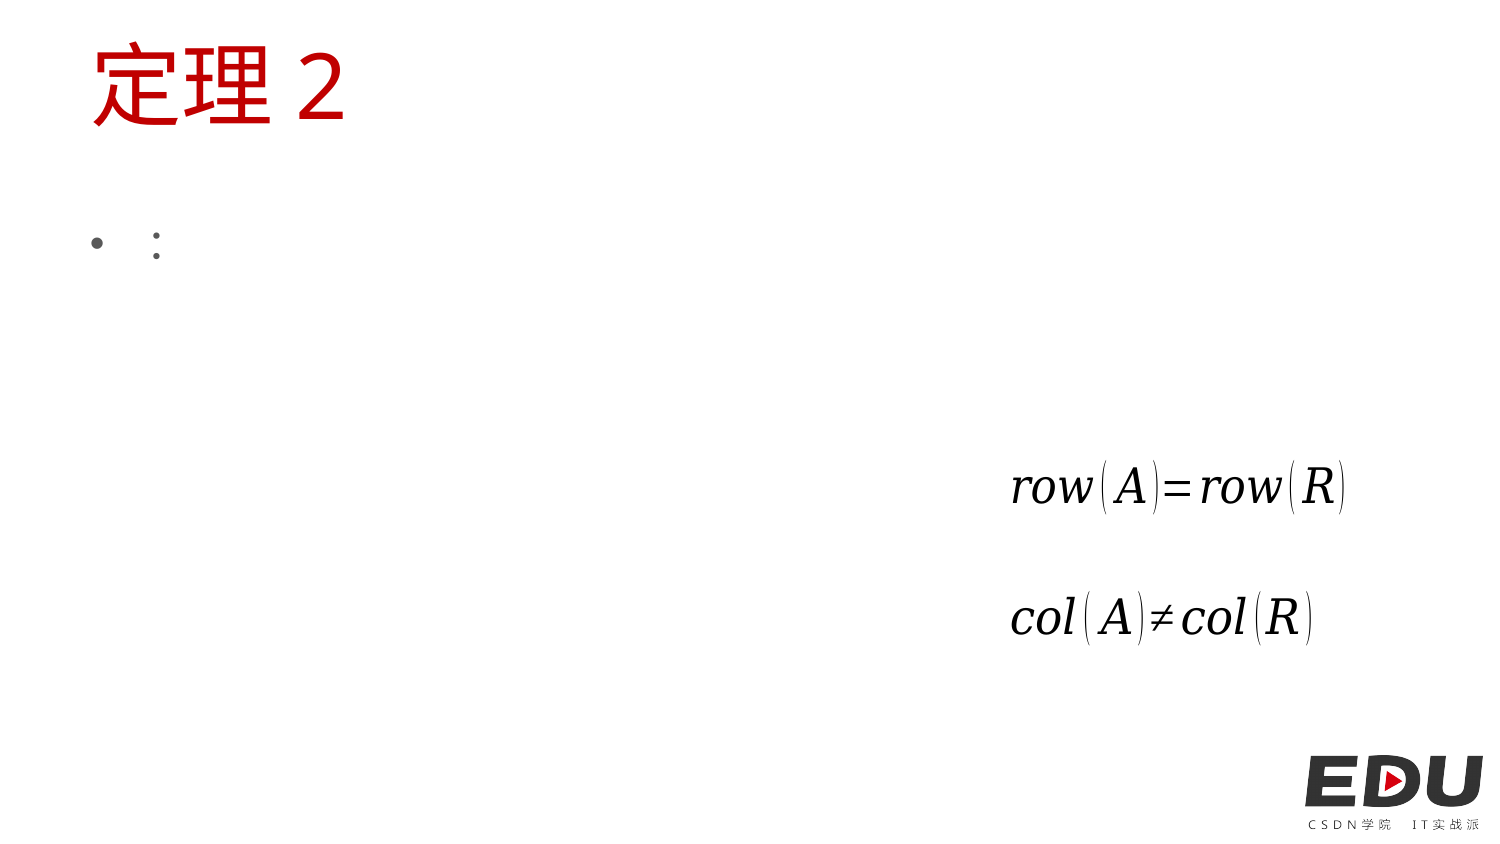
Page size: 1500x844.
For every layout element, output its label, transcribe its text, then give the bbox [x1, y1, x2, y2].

title 定理2 [75, 20, 1425, 137]
picture [1305, 755, 1483, 830]
